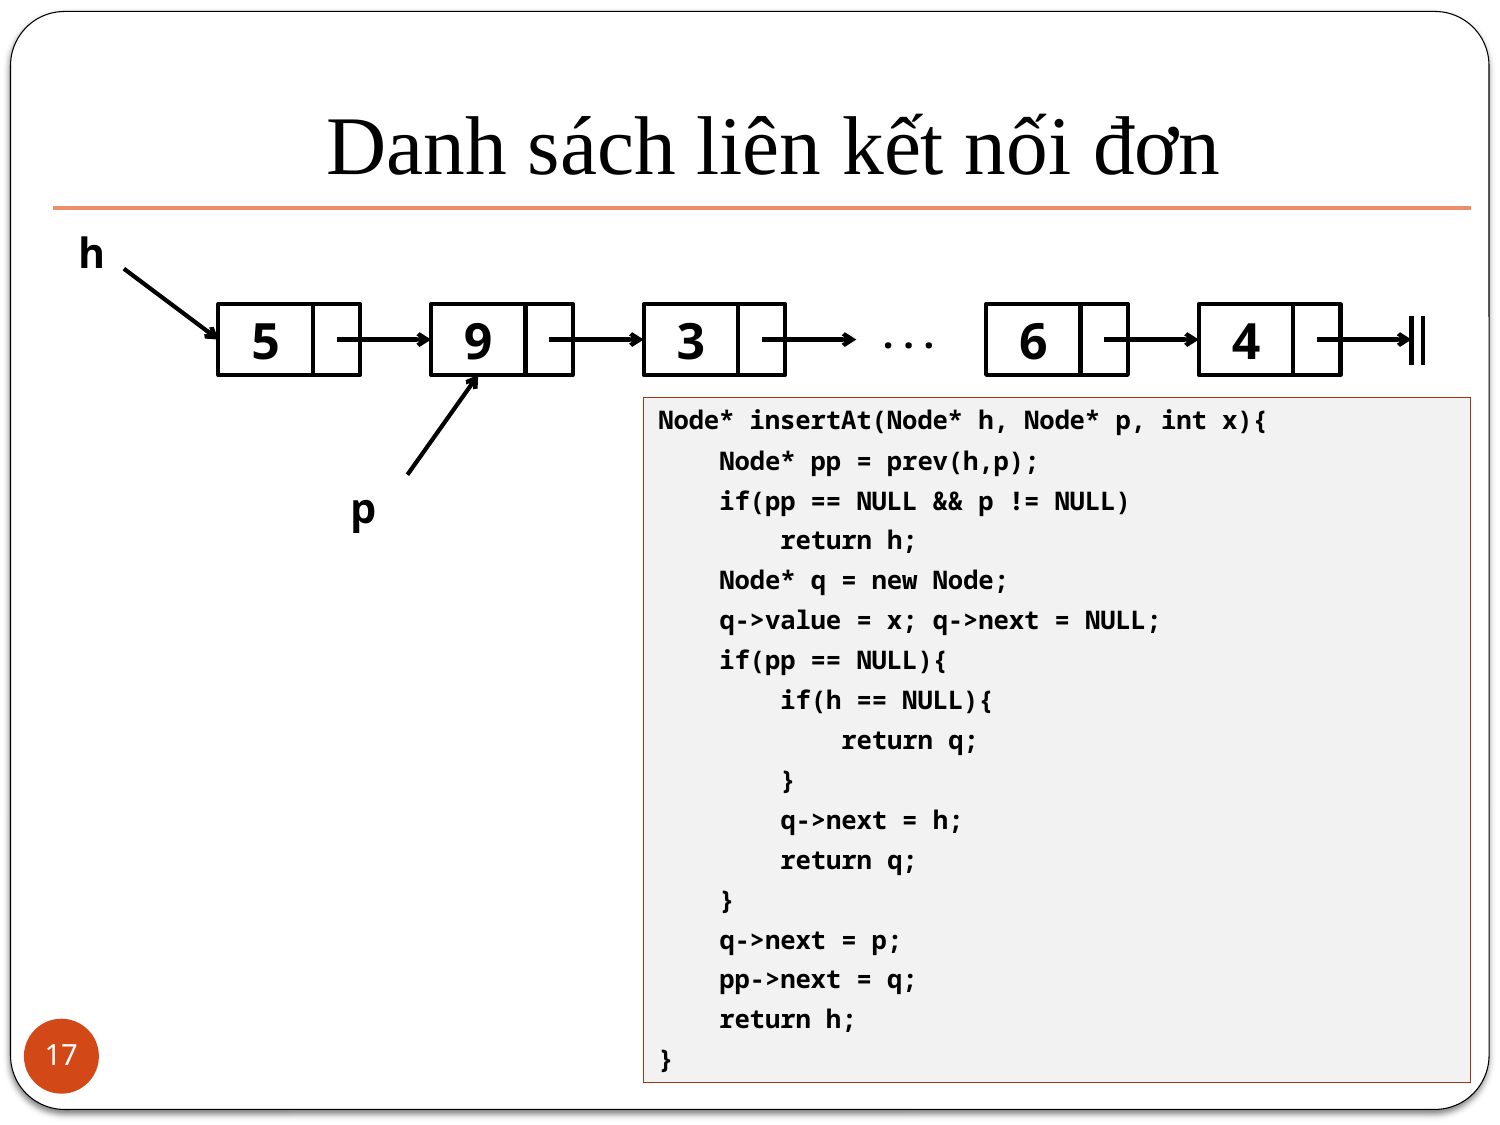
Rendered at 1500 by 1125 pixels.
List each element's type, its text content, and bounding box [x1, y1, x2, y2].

text_box . . . [868, 304, 1010, 364]
text_box [312, 303, 361, 376]
text_box 4 [1198, 303, 1292, 376]
text_box Node* insertAt(Node* h, Node* p, int x){ Node* pp = prev(h,p); if(pp == NULL && p != NULL) return h; Node* q = new Node; q->value = x; q->next = NULL; if(pp == NULL){ if(h == NULL){ return q; } q->next = h; return q; } q->next = p; pp->next = q; return h; } [643, 397, 1471, 1083]
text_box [123, 268, 219, 340]
text_box [524, 303, 574, 376]
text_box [407, 374, 479, 475]
text_box 5 [217, 303, 312, 376]
text_box 9 [430, 303, 524, 376]
text_box h [64, 219, 207, 285]
title Danh sách liên kết nối đơn [76, 19, 1471, 206]
text_box p [336, 474, 408, 540]
text_box [737, 303, 786, 376]
list [53, 237, 1447, 1059]
text_box 3 [643, 303, 737, 376]
text_box [1080, 303, 1129, 376]
text_box [1292, 303, 1342, 376]
text_box 6 [985, 303, 1080, 376]
slide_number 17 [23, 1018, 99, 1094]
